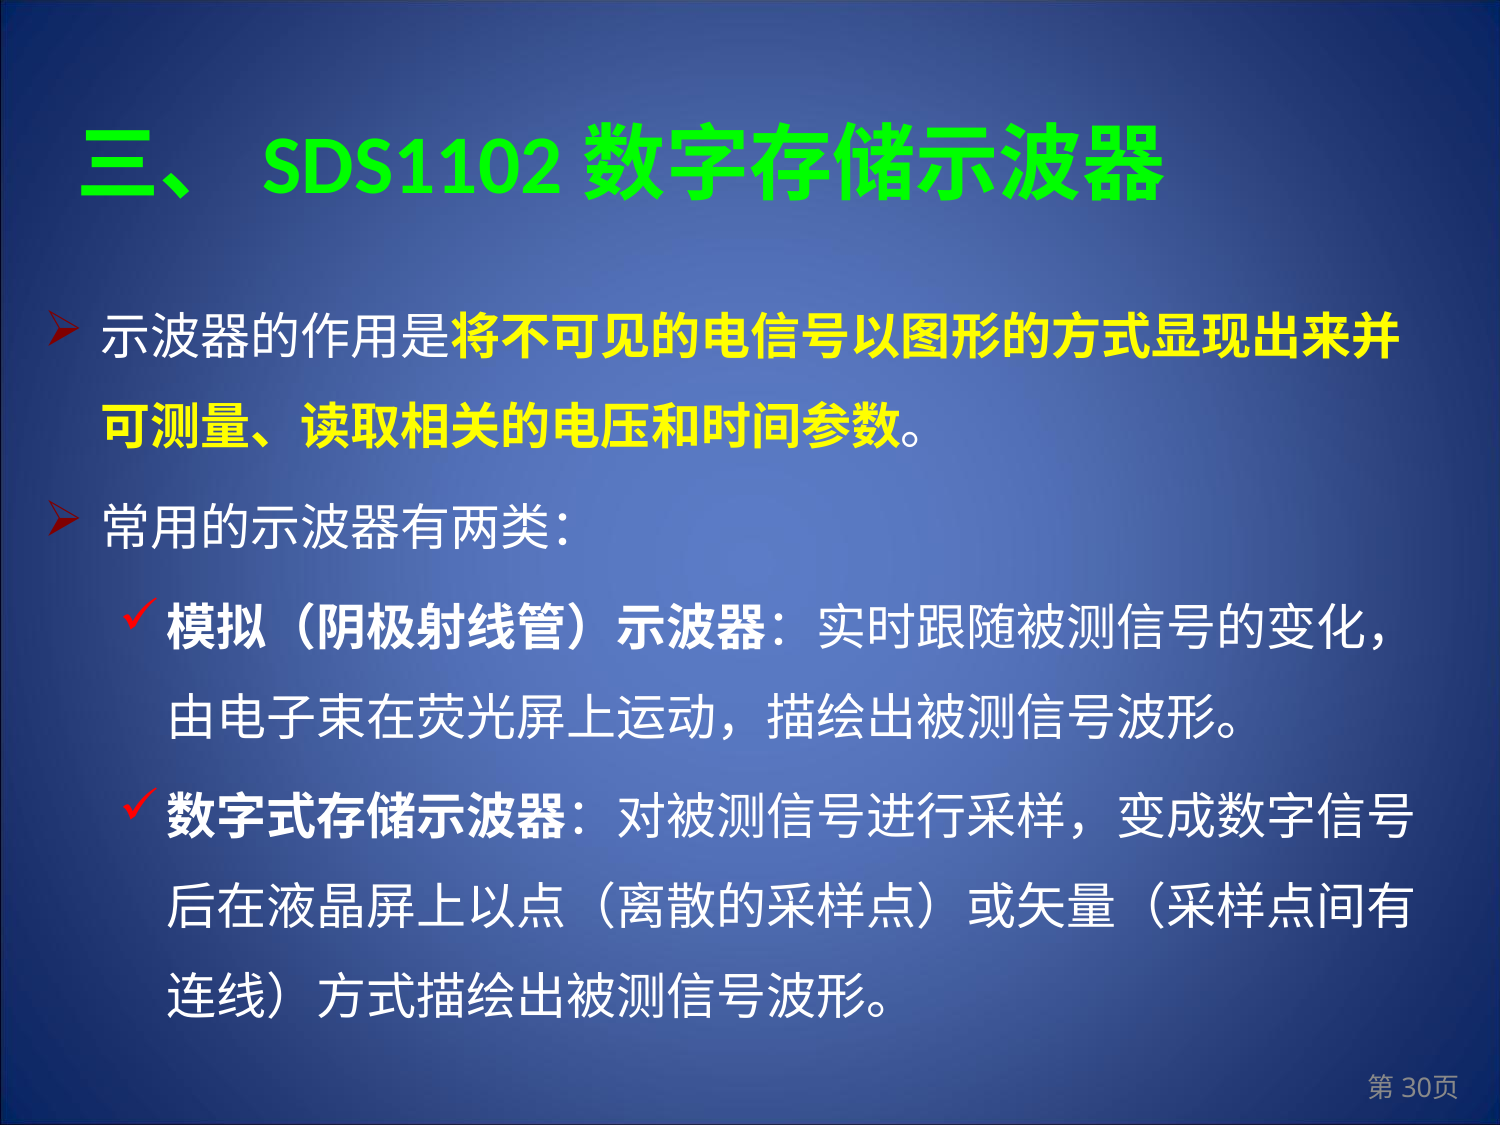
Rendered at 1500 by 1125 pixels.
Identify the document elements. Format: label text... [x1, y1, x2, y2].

title 三、SDS1102数字存储示波器 [0, 66, 1242, 254]
list 示波器的作用是将不可见的电信号以图形的方式显现出来并可测量、读取相关的电压和时间参数。 常用的示波器有两类： 模拟（阴极射线管）示波器：实时跟随被测信号的变化，由电子束在荧光屏上运动，描绘出被测信号波形。 数字式存储示波器：对被测信号进行采样，变成数字信号后在液晶屏上以点（离散的采样点）或矢量（采样点间有连线）方式描绘出被测信号波形。 [29, 267, 1459, 1030]
picture [0, 0, 1500, 1125]
